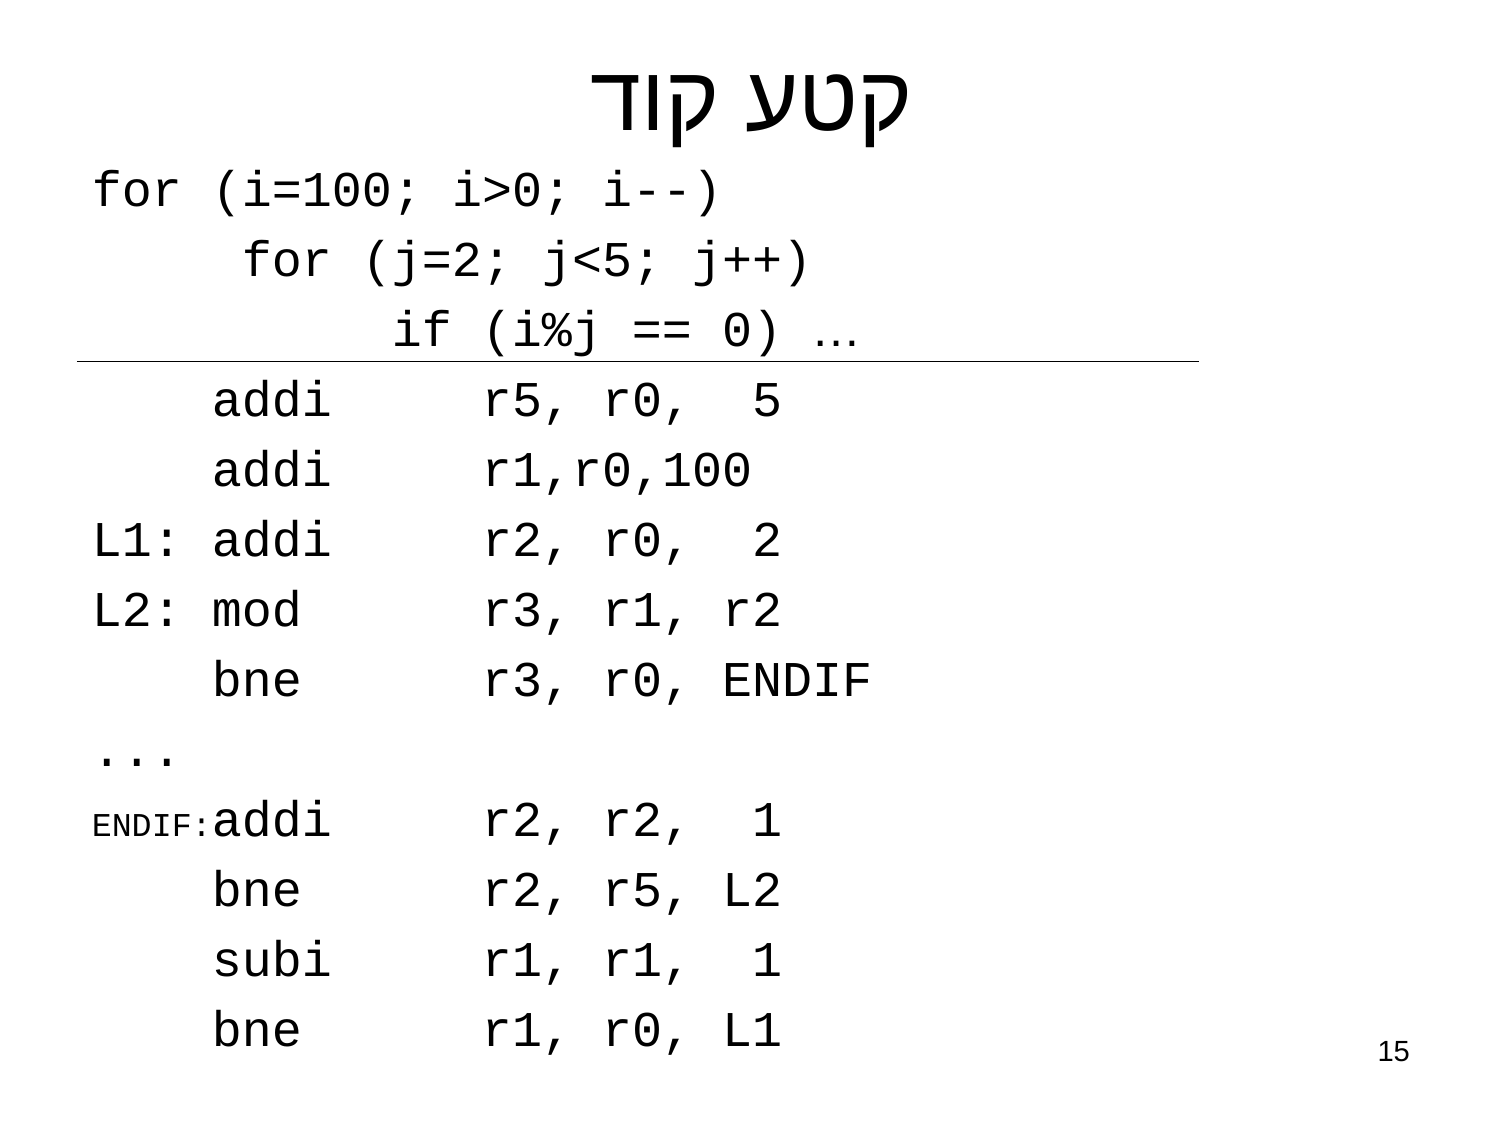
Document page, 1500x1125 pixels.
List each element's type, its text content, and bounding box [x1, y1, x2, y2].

slide_number 15 [1074, 1024, 1426, 1103]
list for (i=100; i>0; i--) for (j=2; j<5; j++) if (i%j == 0) … addi r5, r0, 5 addi r1,r0,100 L1: addi r2, r0, 2 L2: mod r3, r1, r2 bne r3, r0, ENDIF ... ENDIF:addi r2, r2, 1 bne r2, r5, L2 subi r1, r1, 1 bne r1, r0, L1 [76, 148, 1427, 1083]
title קטע קוד [76, 0, 1427, 148]
